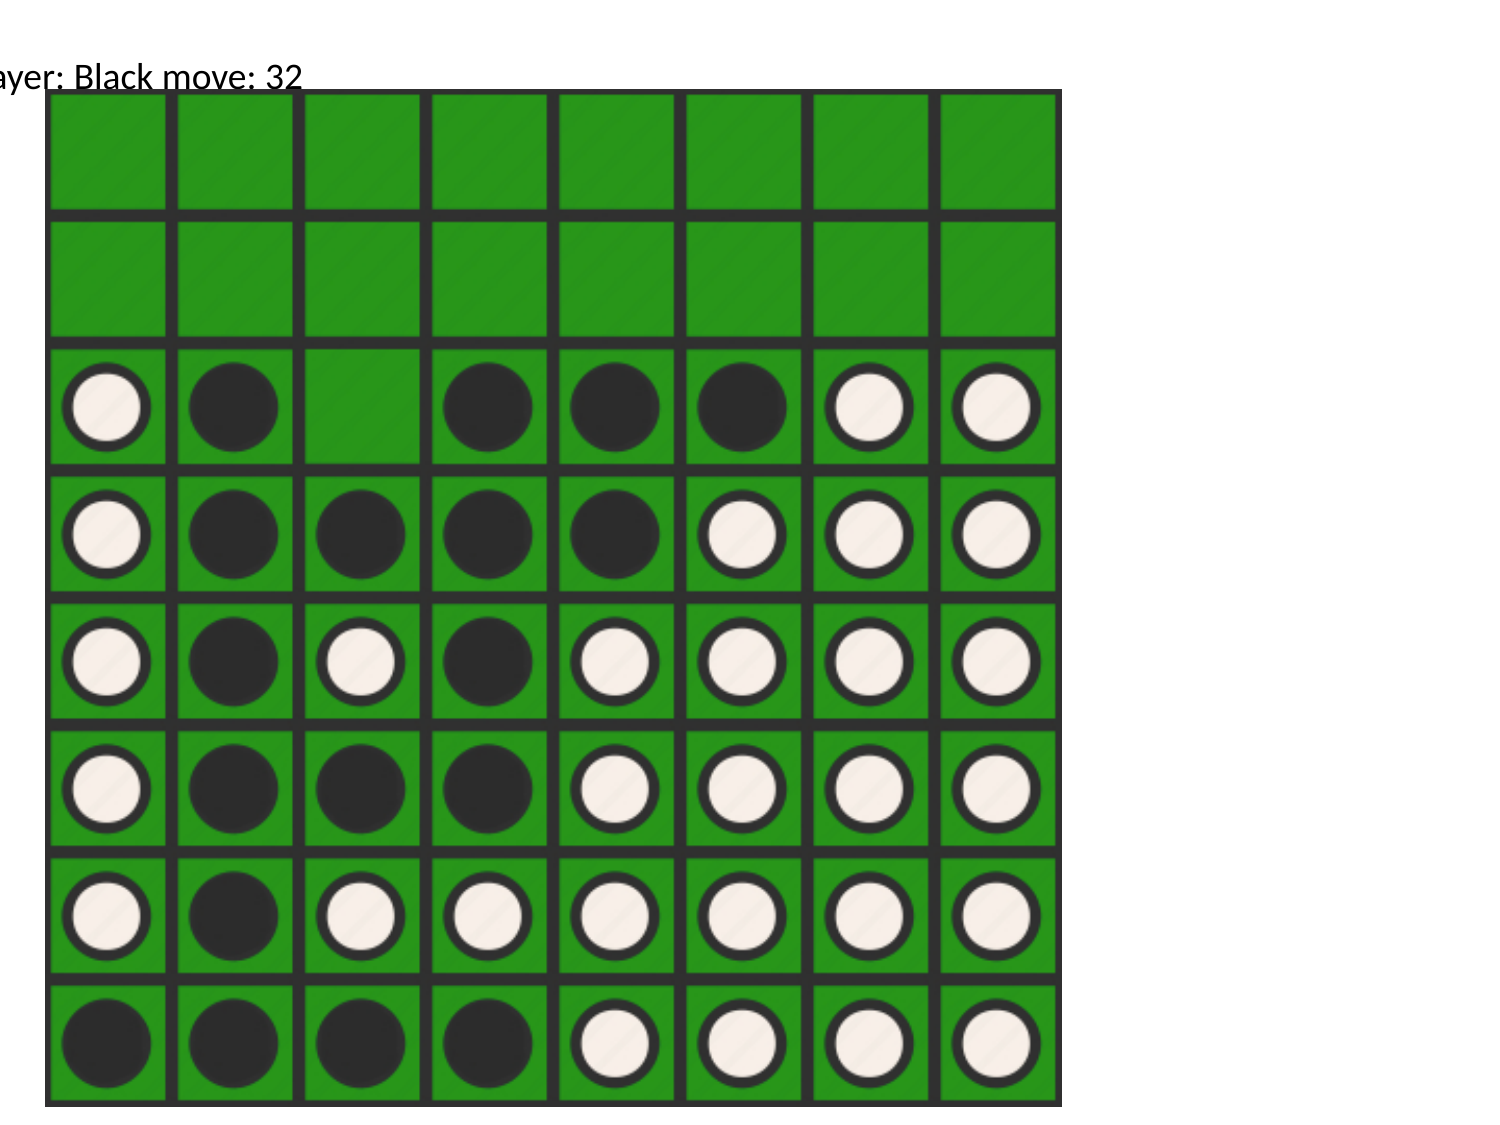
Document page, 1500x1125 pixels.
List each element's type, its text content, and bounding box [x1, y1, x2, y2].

picture [44, 89, 1062, 1107]
text_box turn: 43 player: Black move: 32 [0, 44, 319, 105]
